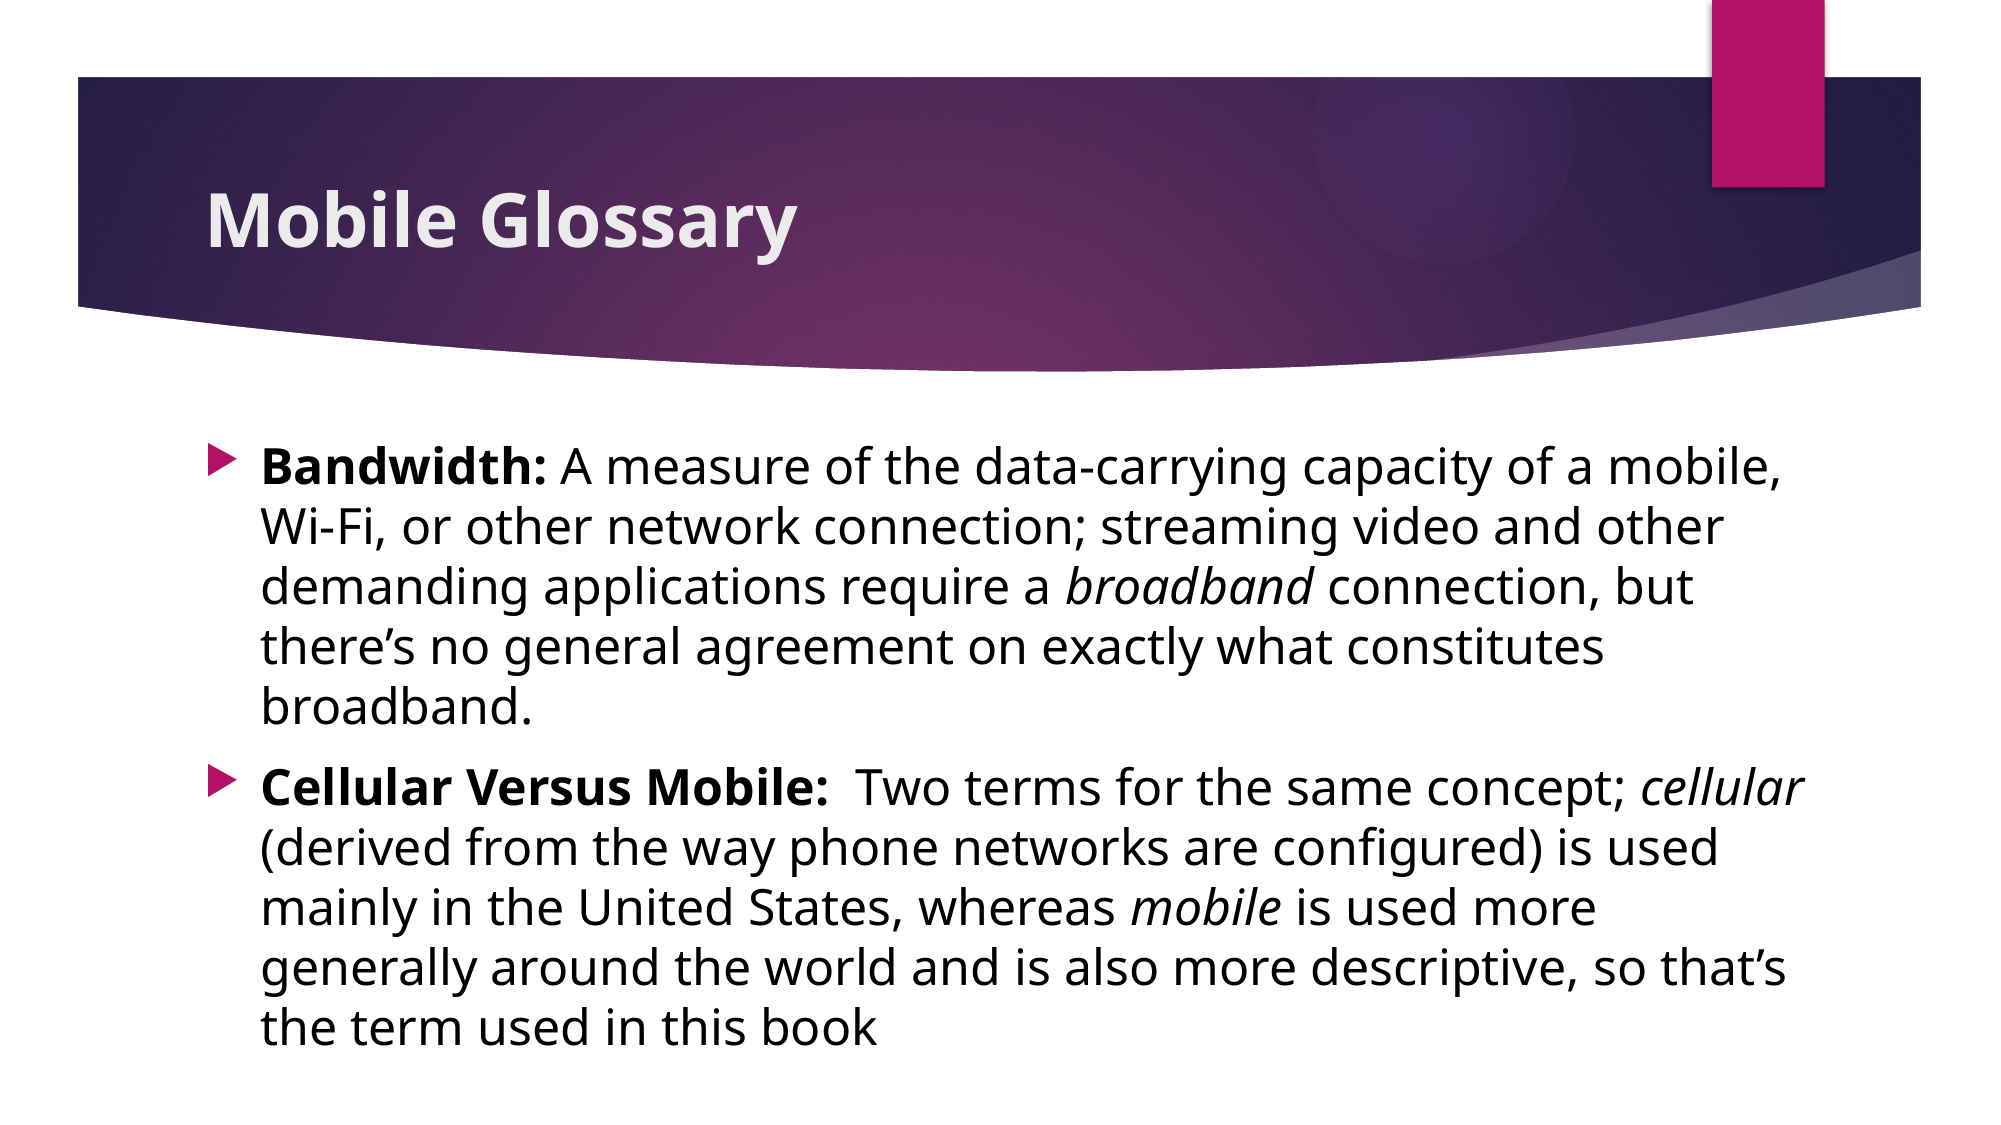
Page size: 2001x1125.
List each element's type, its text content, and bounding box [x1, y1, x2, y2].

list Bandwidth: A measure of the data-carrying capacity of a mobile, Wi-Fi, or other network connection; streaming video and other demanding applications require a broadband connection, but there’s no general agreement on exactly what constitutes broadband. Cellular Versus Mobile: Two terms for the same concept; cellular (derived from the way phone networks are configured) is used mainly in the United States, whereas mobile is used more generally around the world and is also more descriptive, so that’s the term used in this book [189, 427, 1842, 1125]
title Mobile Glossary [189, 159, 1627, 276]
